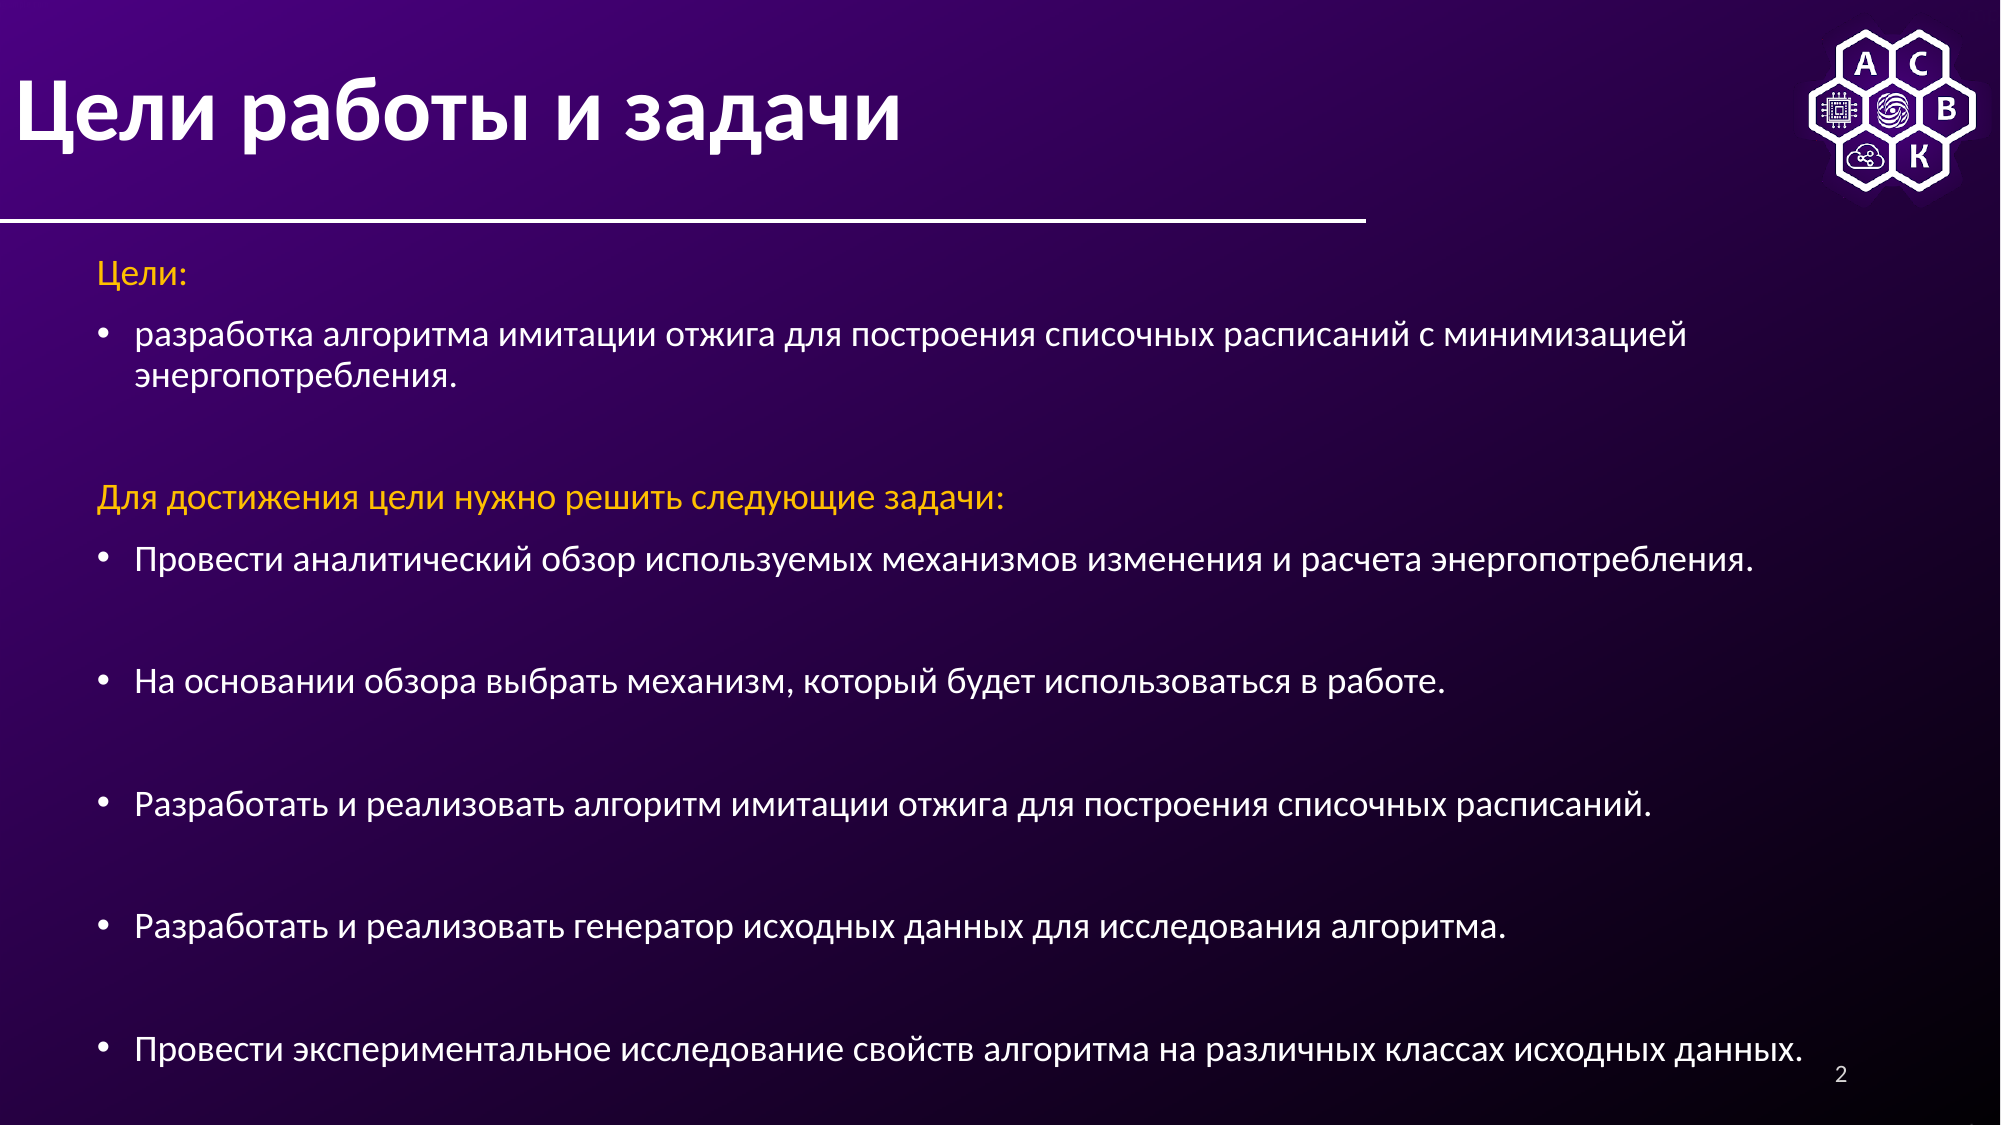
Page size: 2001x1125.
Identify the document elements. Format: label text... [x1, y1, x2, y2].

picture [0, 0, 2001, 1125]
slide_number 2 [1412, 1042, 1863, 1103]
list Цели: разработка алгоритма имитации отжига для построения списочных расписаний с минимизацией энергопотребления. Для достижения цели нужно решить следующие задачи: Провести аналитический обзор используемых механизмов изменения и расчета энергопотребления. На основании обзора выбрать механизм, который будет использоваться в работе. Разработать и реализовать алгоритм имитации отжига для построения списочных расписаний. Разработать и реализовать генератор исходных данных для исследования алгоритма. Провести экспериментальное исследование свойств алгоритма на различных классах исходных данных. [81, 240, 1863, 1090]
title Цели работы и задачи [0, 0, 2000, 221]
